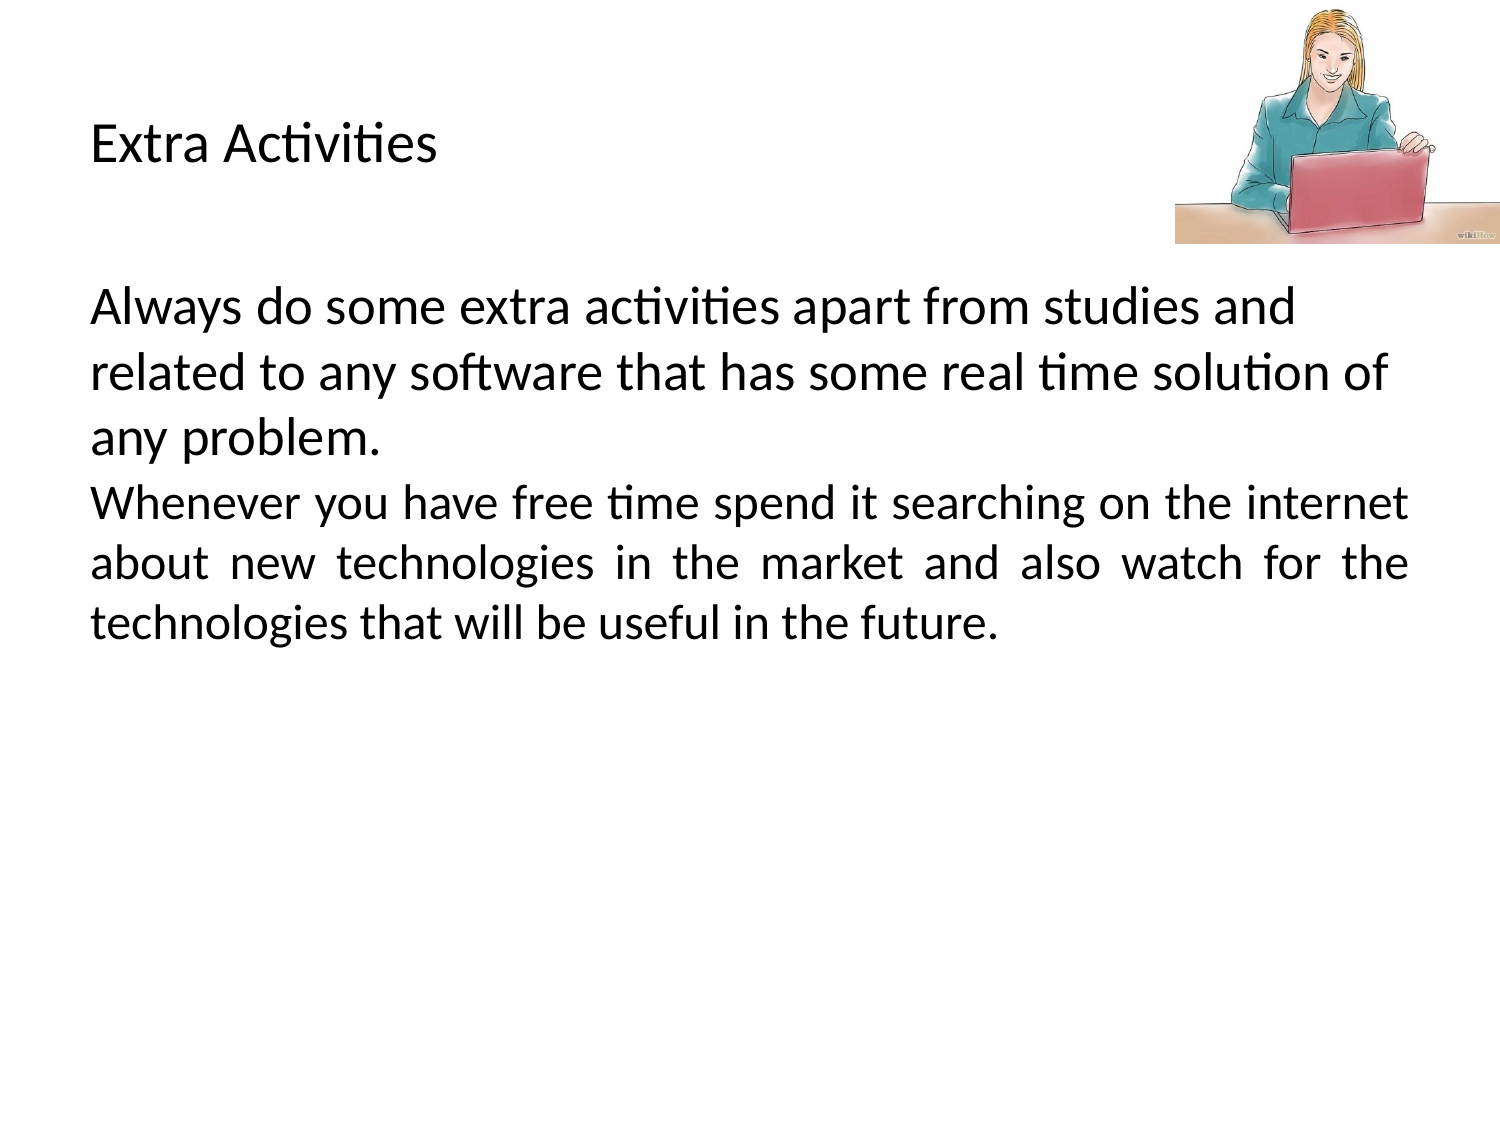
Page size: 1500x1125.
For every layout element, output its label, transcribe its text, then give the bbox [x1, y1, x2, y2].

title Extra Activities [75, 45, 1138, 233]
picture [1174, 0, 1500, 245]
list Always do some extra activities apart from studies and related to any software that has some real time solution of any problem. [75, 262, 1425, 462]
text_box Whenever you have free time spend it searching on the internet about new technologies in the market and also watch for the technologies that will be useful in the future. [74, 462, 1425, 1050]
